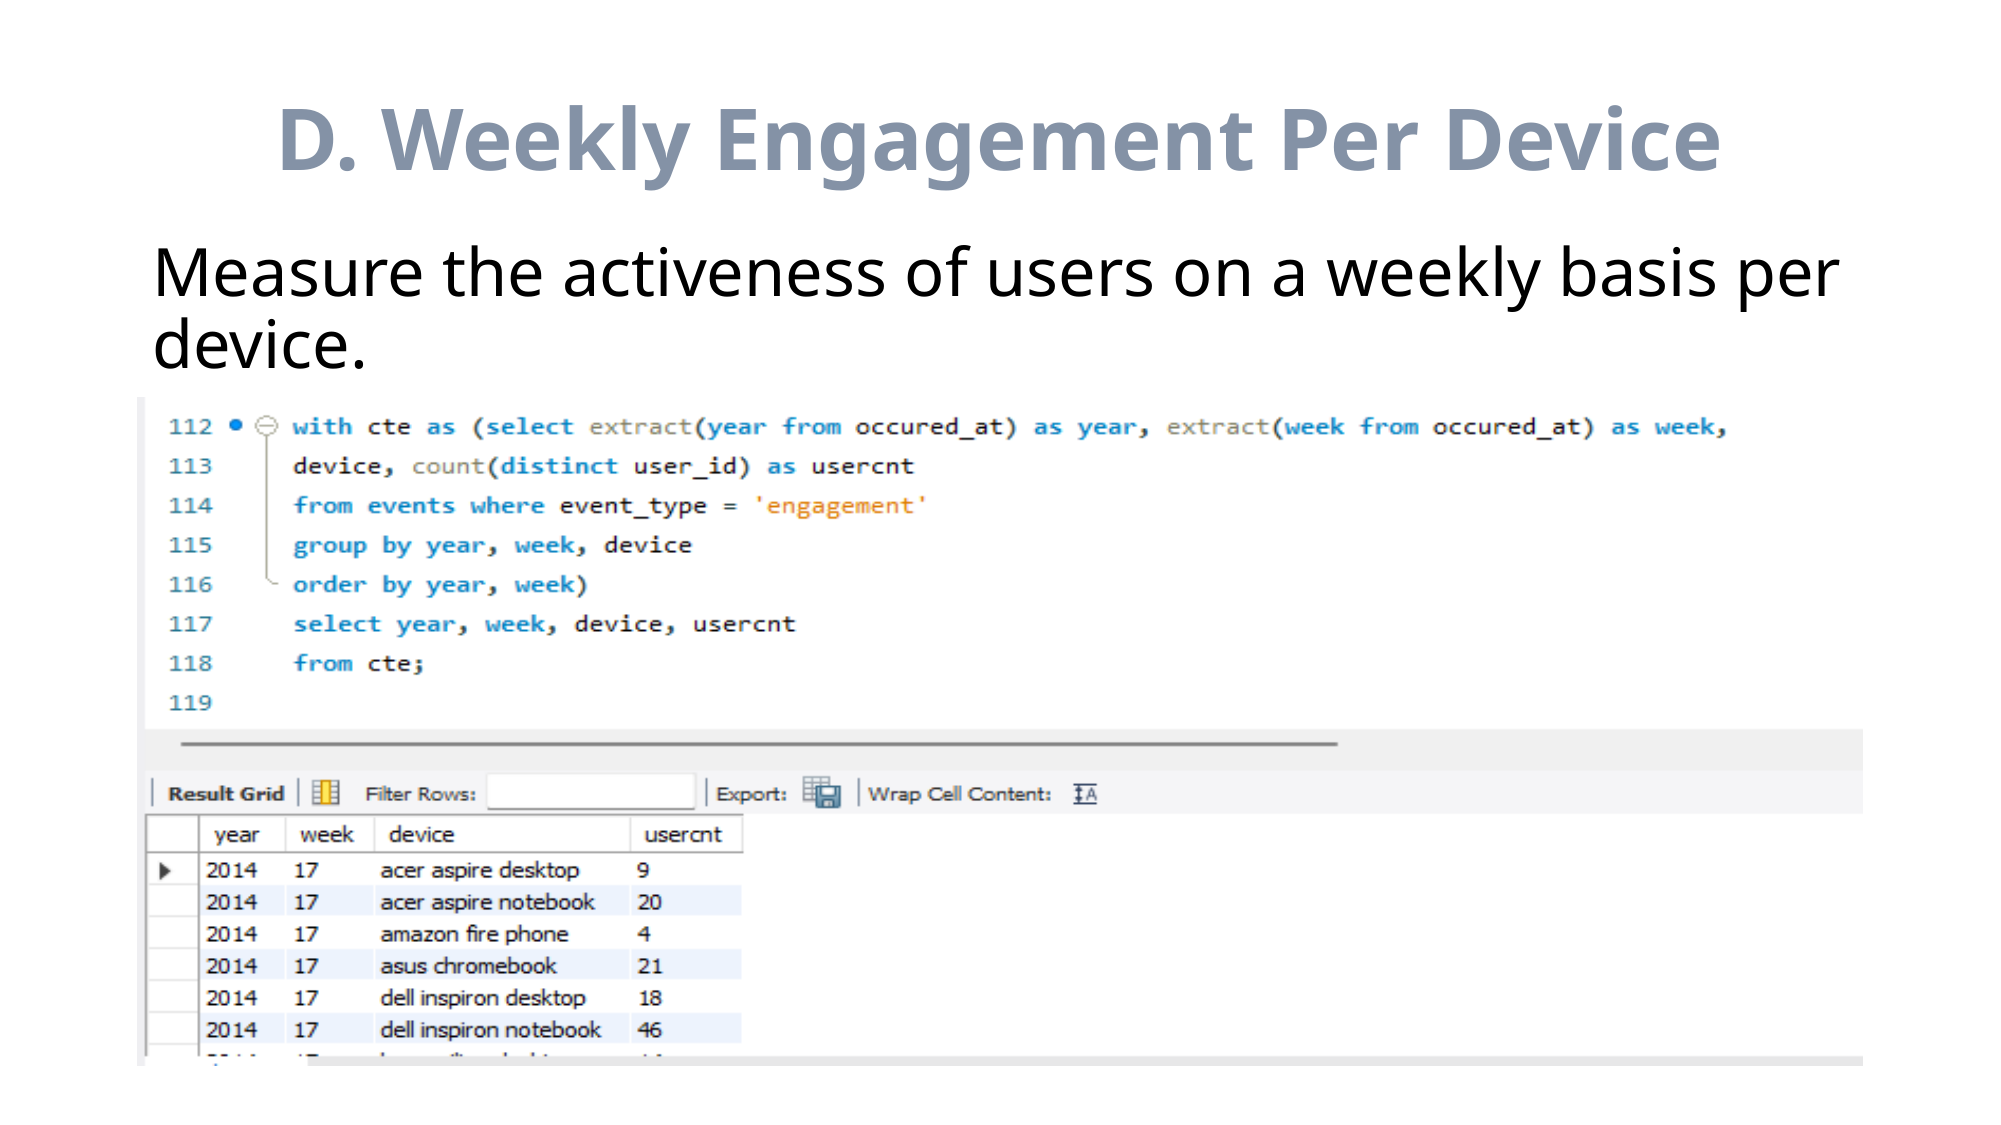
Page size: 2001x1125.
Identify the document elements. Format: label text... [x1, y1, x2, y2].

title D. Weekly Engagement Per Device [137, 59, 1863, 226]
picture [137, 397, 1863, 1066]
list Measure the activeness of users on a weekly basis per device. [137, 231, 1863, 397]
